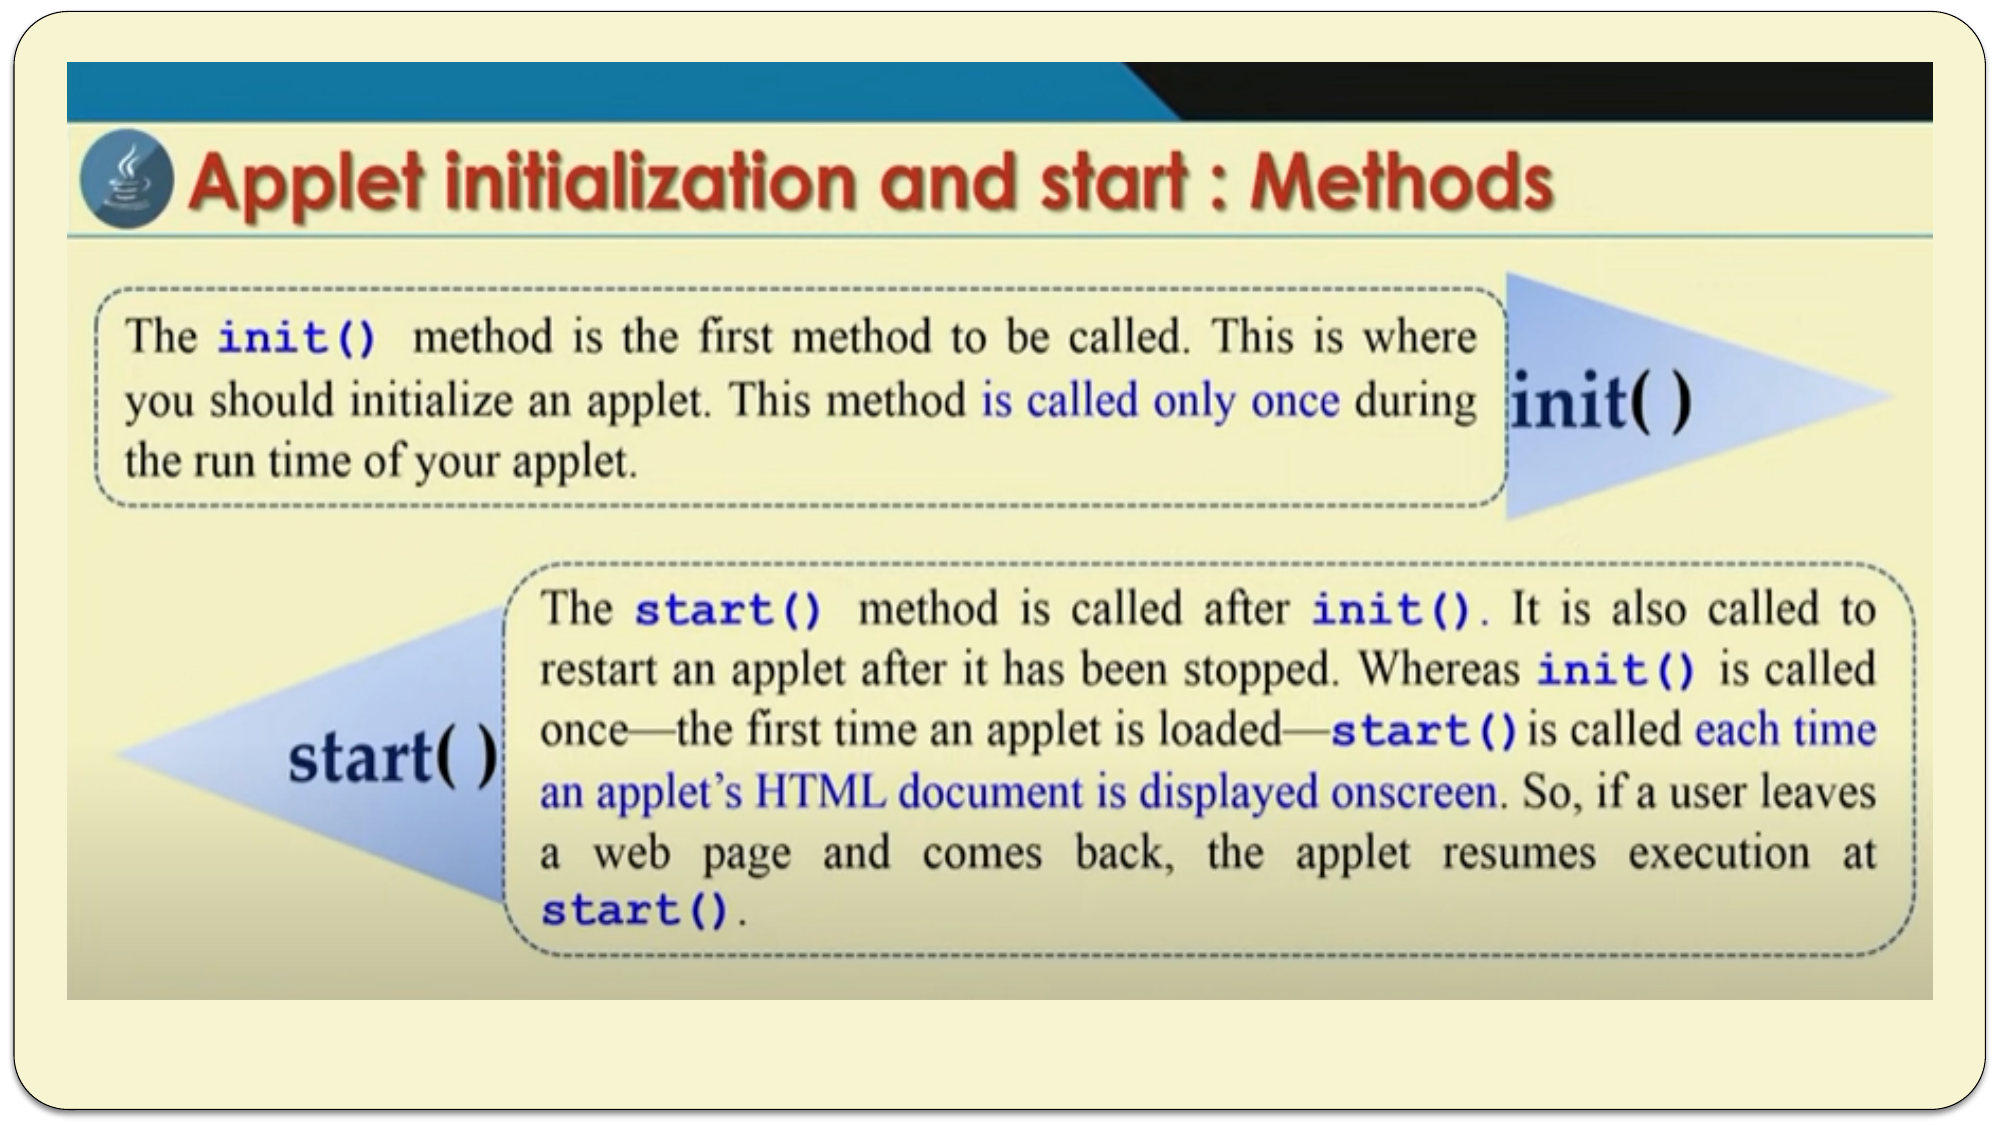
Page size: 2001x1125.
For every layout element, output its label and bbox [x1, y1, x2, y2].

picture [66, 62, 1933, 1001]
